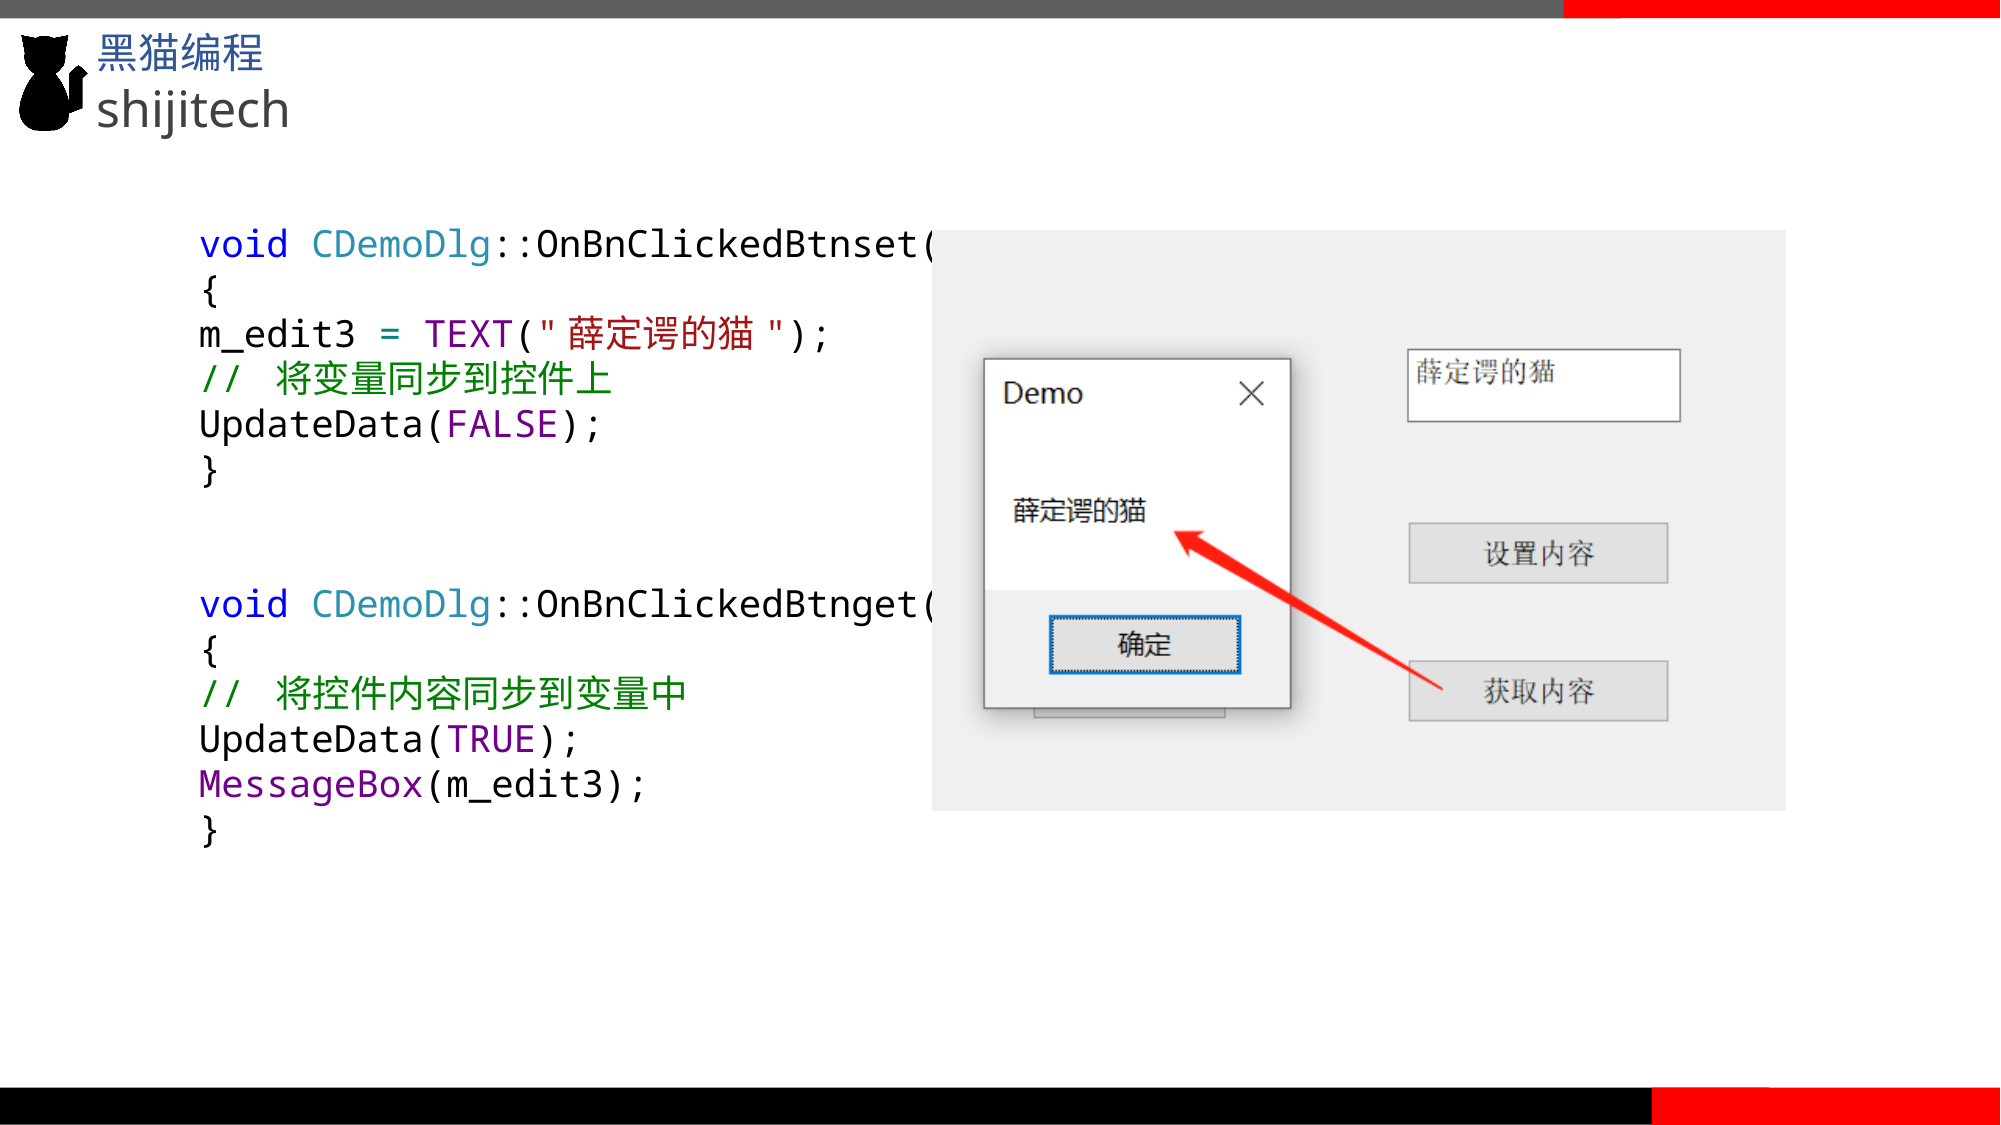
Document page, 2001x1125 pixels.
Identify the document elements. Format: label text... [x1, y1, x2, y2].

picture [932, 230, 1786, 811]
picture [5, 35, 101, 131]
text_box void CDemoDlg::OnBnClickedBtnset() { m_edit3 = TEXT("薛定谔的猫"); // 将变量同步到控件上 UpdateData(FALSE); } void CDemoDlg::OnBnClickedBtnget() { // 将控件内容同步到变量中 UpdateData(TRUE); MessageBox(m_edit3); } [184, 212, 1184, 858]
